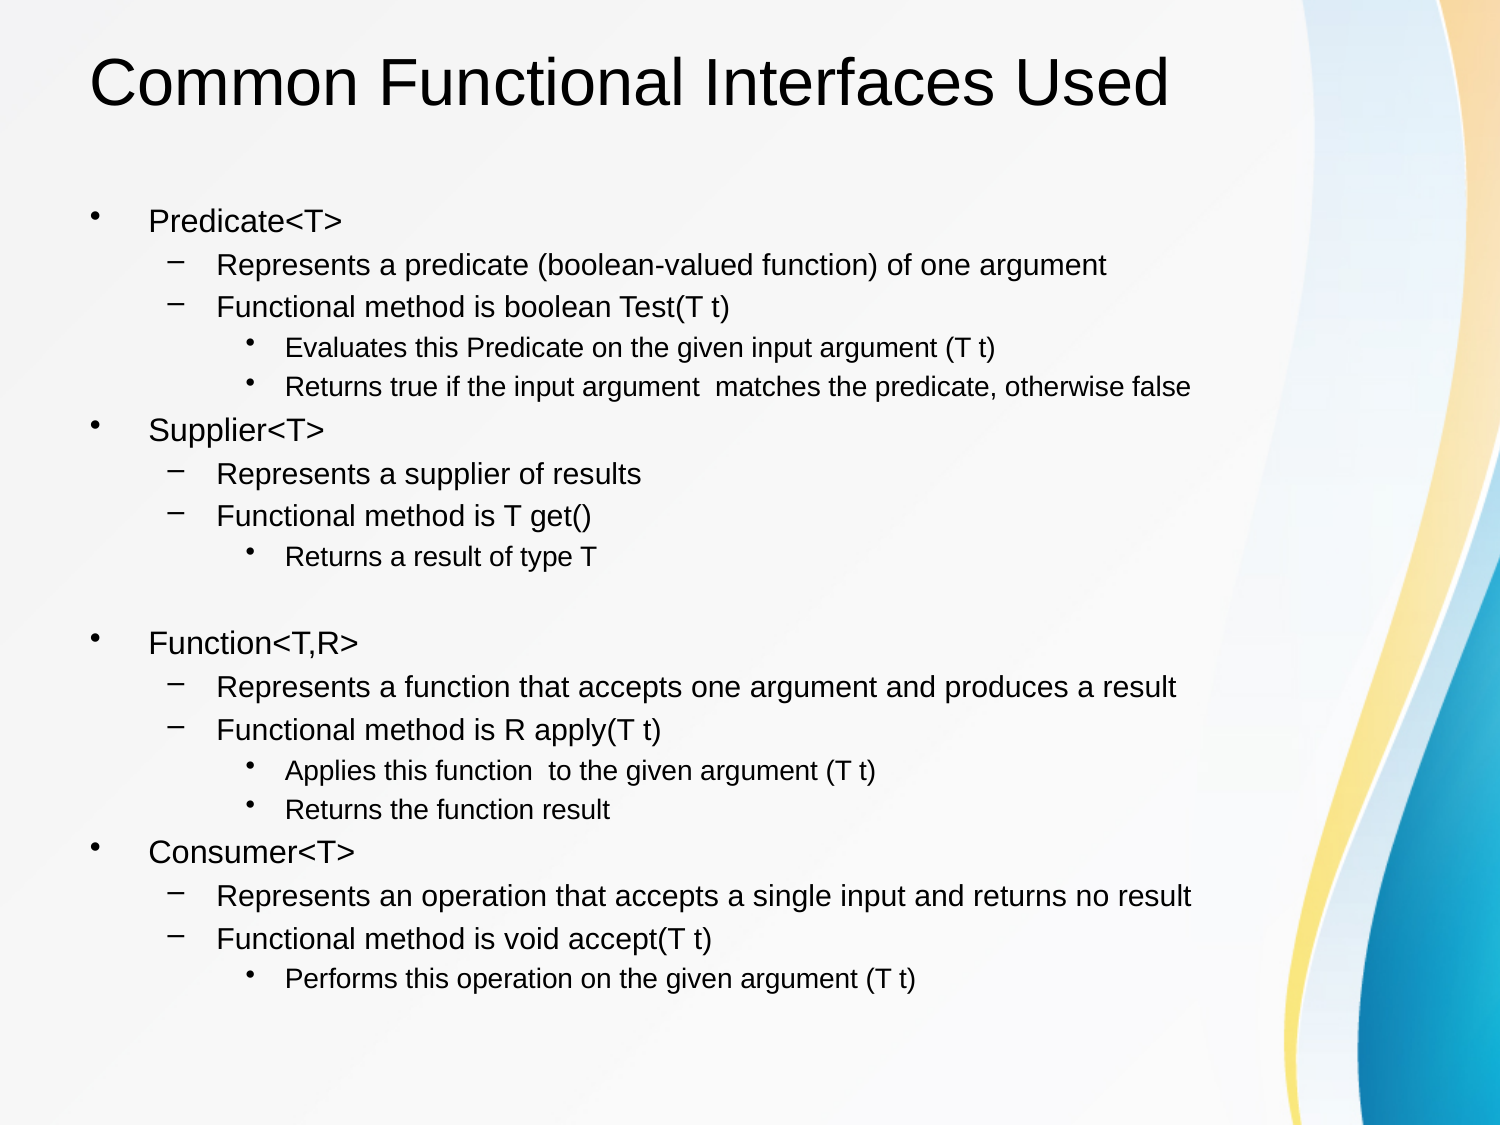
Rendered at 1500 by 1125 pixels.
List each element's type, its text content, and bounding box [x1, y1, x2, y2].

title Common Functional Interfaces Used [74, 30, 1426, 127]
list Predicate<T> Represents a predicate (boolean-valued function) of one argument Functional method is boolean Test(T t) Evaluates this Predicate on the given input argument (T t) Returns true if the input argument matches the predicate, otherwise false Supplier<T> Represents a supplier of results Functional method is T get() Returns a result of type T Function<T,R> Represents a function that accepts one argument and produces a result Functional method is R apply(T t) Applies this function to the given argument (T t) Returns the function result Consumer<T> Represents an operation that accepts a single input and returns no result Functional method is void accept(T t) Performs this operation on the given argument (T t) [74, 192, 1426, 1006]
picture [0, 0, 1500, 1125]
